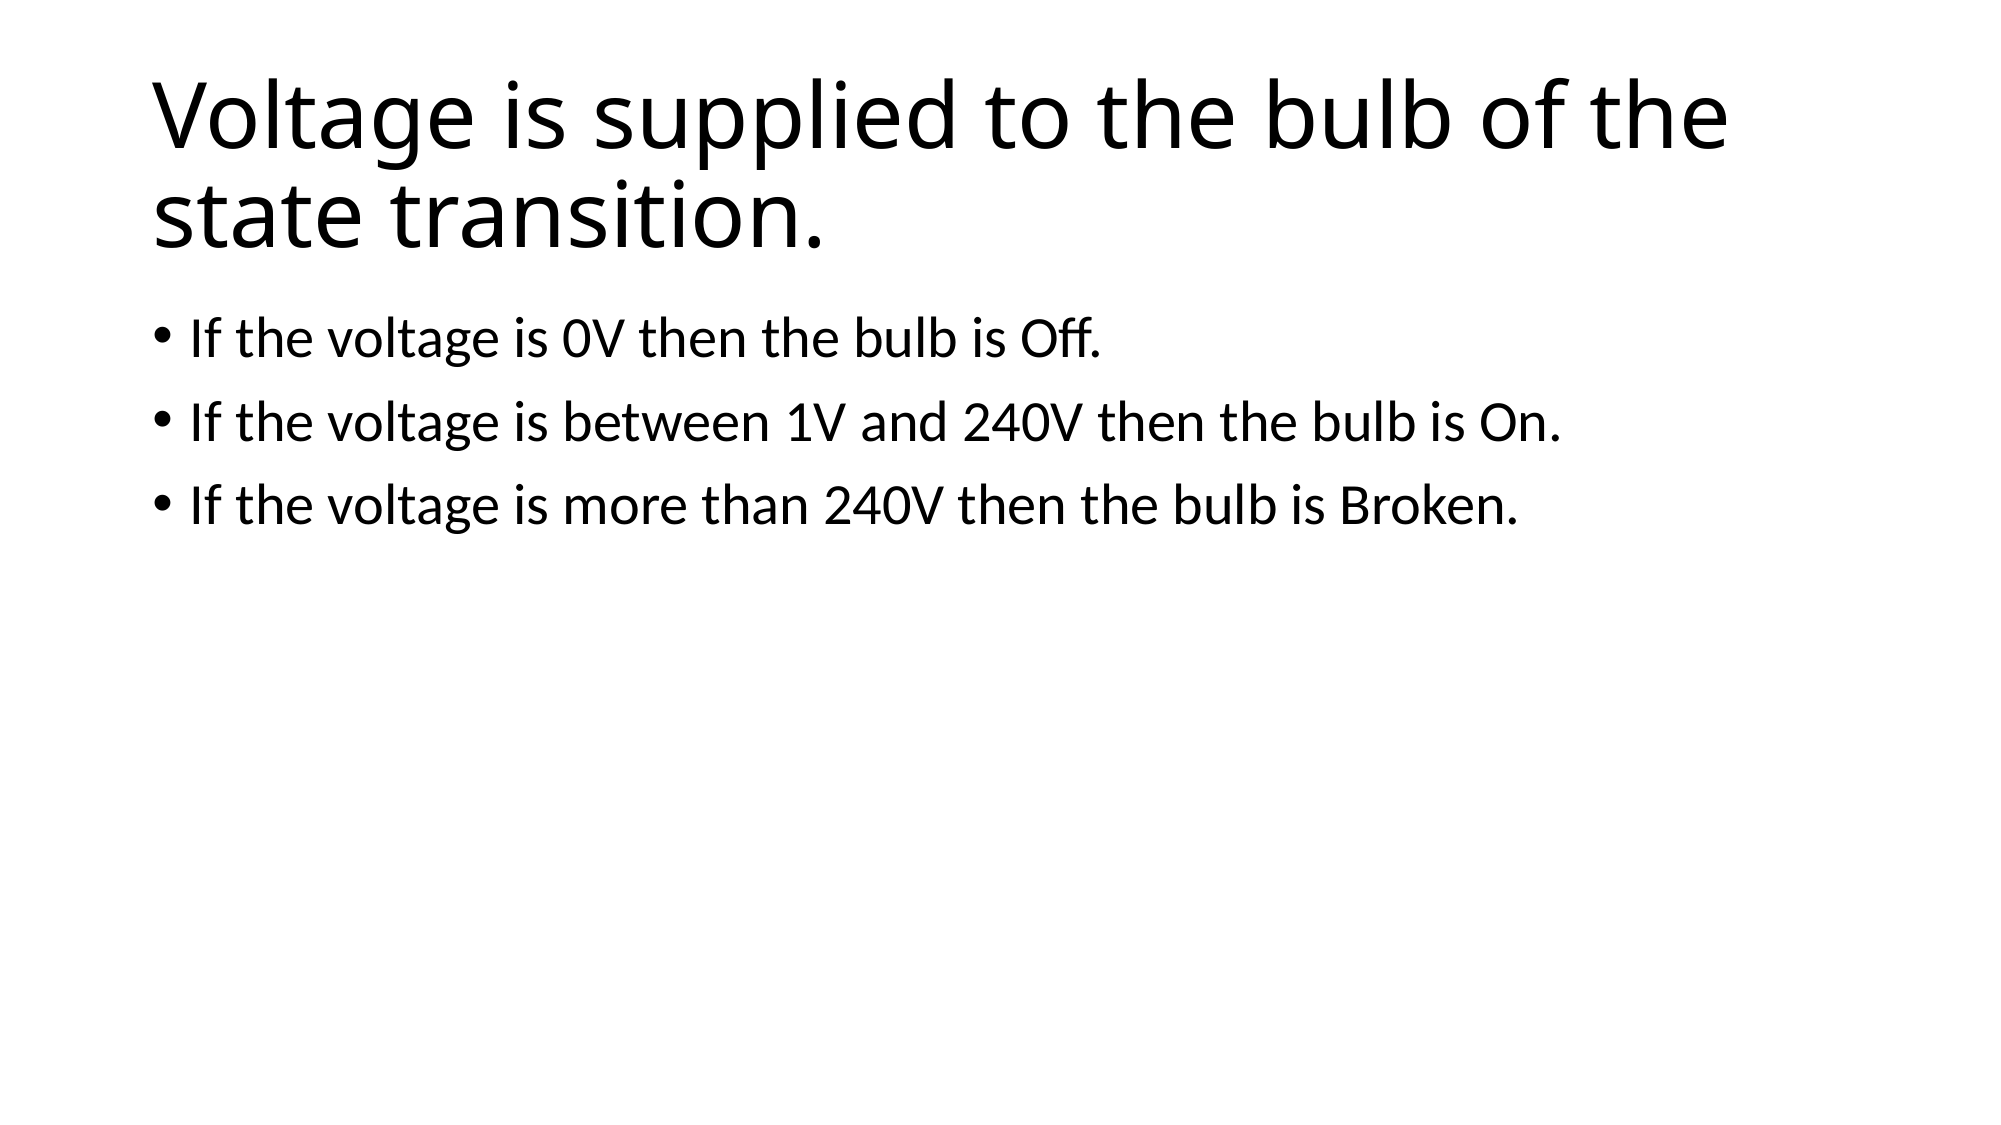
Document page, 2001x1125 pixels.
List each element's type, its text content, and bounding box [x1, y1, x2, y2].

title Voltage is supplied to the bulb of the state transition. [137, 59, 1863, 278]
list If the voltage is 0V then the bulb is Off. If the voltage is between 1V and 240V then the bulb is On. If the voltage is more than 240V then the bulb is Broken. [137, 299, 1863, 1014]
